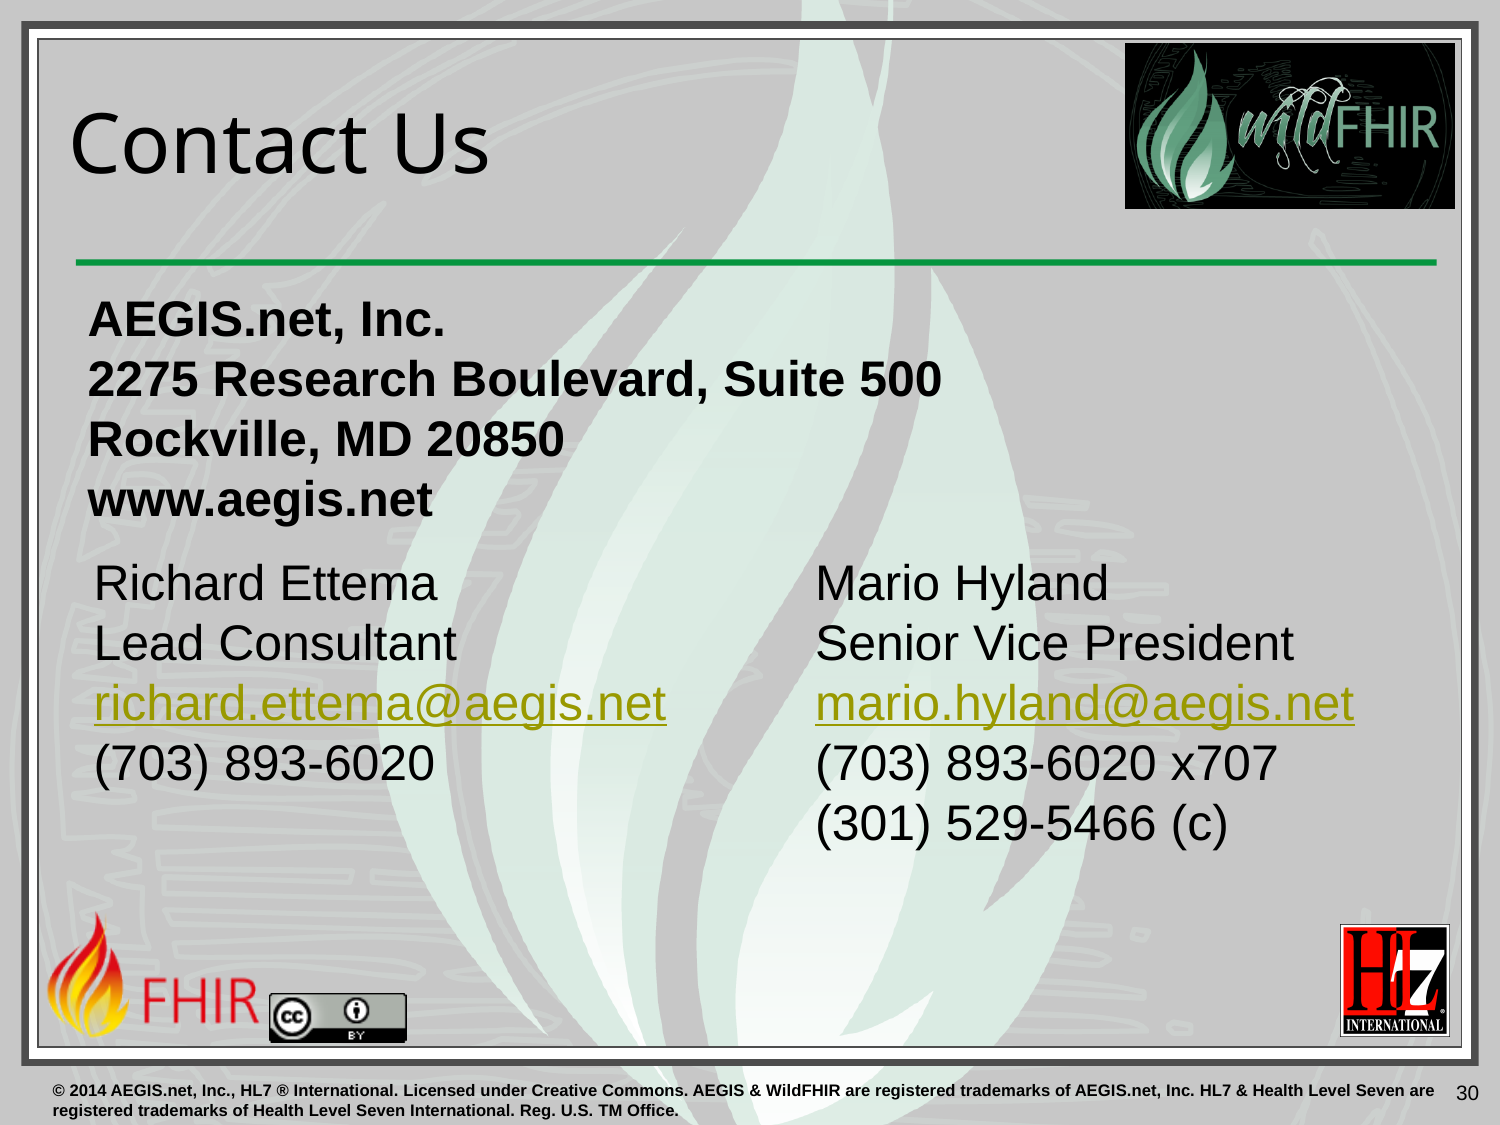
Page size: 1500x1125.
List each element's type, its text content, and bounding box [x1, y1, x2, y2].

picture [269, 993, 407, 1043]
picture [1340, 924, 1450, 1037]
text_box Mario Hyland Senior Vice President mario.hyland@aegis.net (703) 893-6020 x707 (301) 529-5466 (c) [797, 550, 1459, 858]
text_box 30 [1435, 1078, 1495, 1106]
title Contact Us [53, 54, 1128, 244]
text_box Richard Ettema Lead Consultant richard.ettema@aegis.net (703) 893-6020 [75, 550, 797, 858]
picture [1125, 43, 1455, 209]
picture [45, 909, 266, 1040]
text_box AEGIS.net, Inc. 2275 Research Boulevard, Suite 500 Rockville, MD 20850 www.aegis.net [62, 278, 972, 539]
